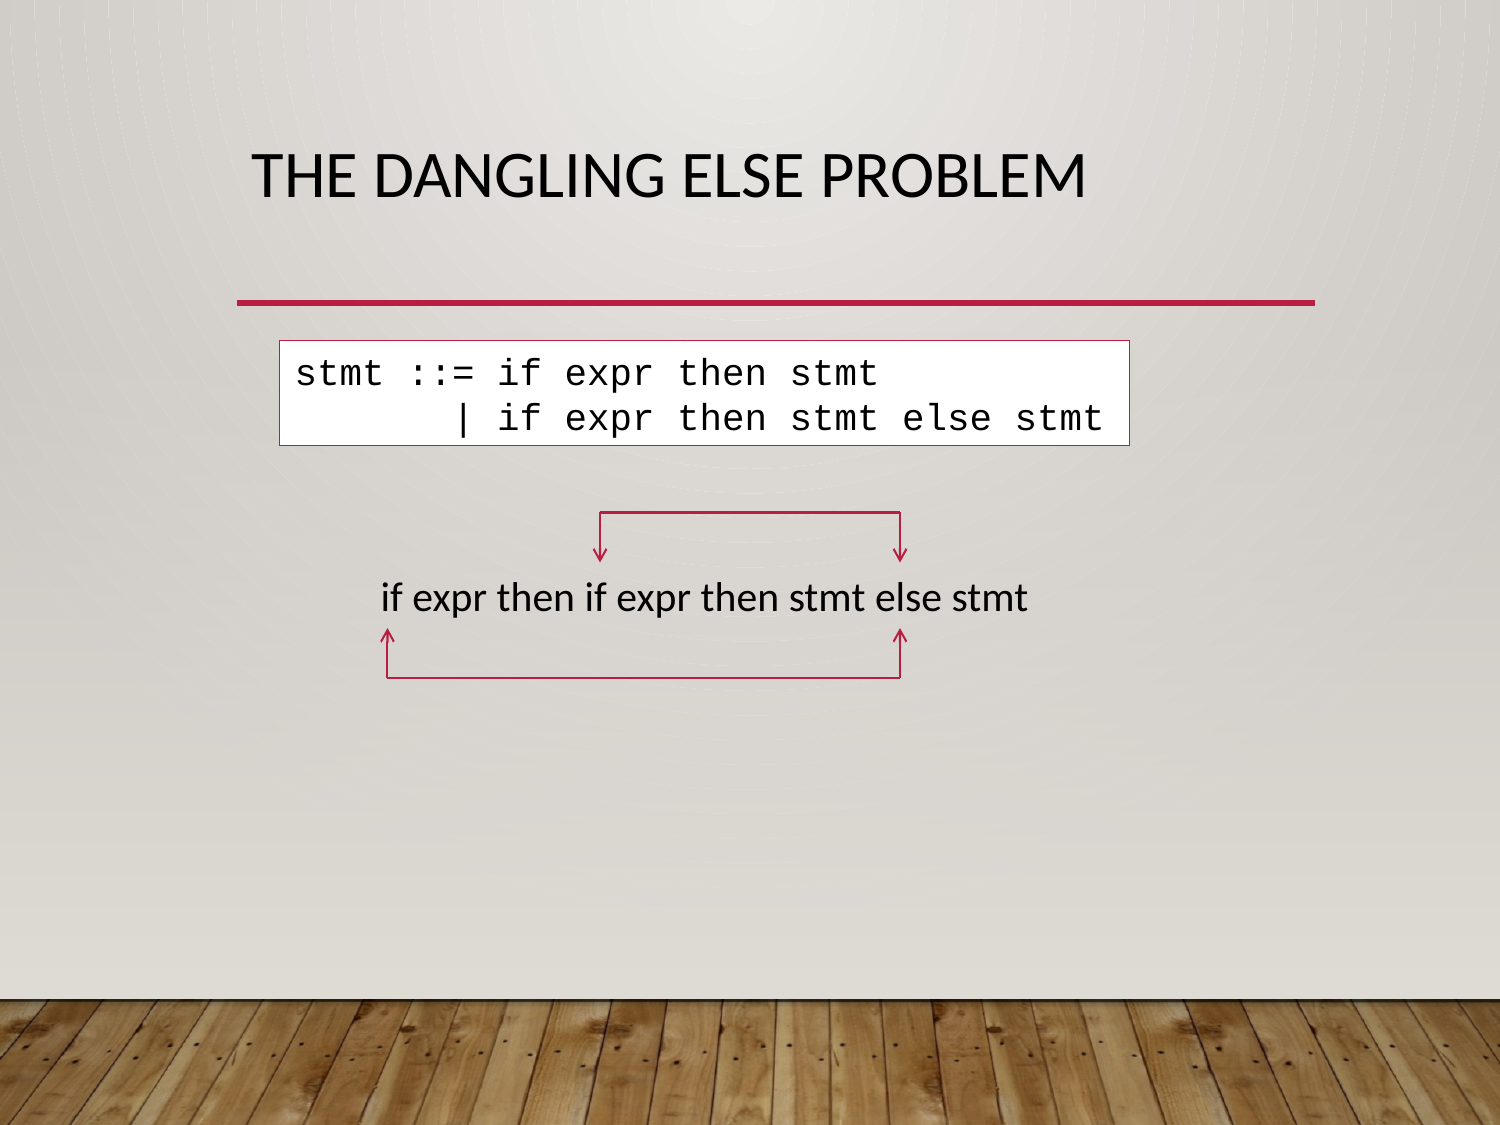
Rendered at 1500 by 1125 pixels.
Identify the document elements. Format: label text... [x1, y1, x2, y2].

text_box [599, 512, 901, 563]
text_box if expr then if expr then stmt else stmt [365, 562, 1044, 628]
title The Dangling Else problem [236, 131, 1315, 305]
text_box stmt ::= if expr then stmt | if expr then stmt else stmt [279, 340, 1130, 446]
picture [0, 999, 1500, 1125]
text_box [387, 627, 901, 679]
